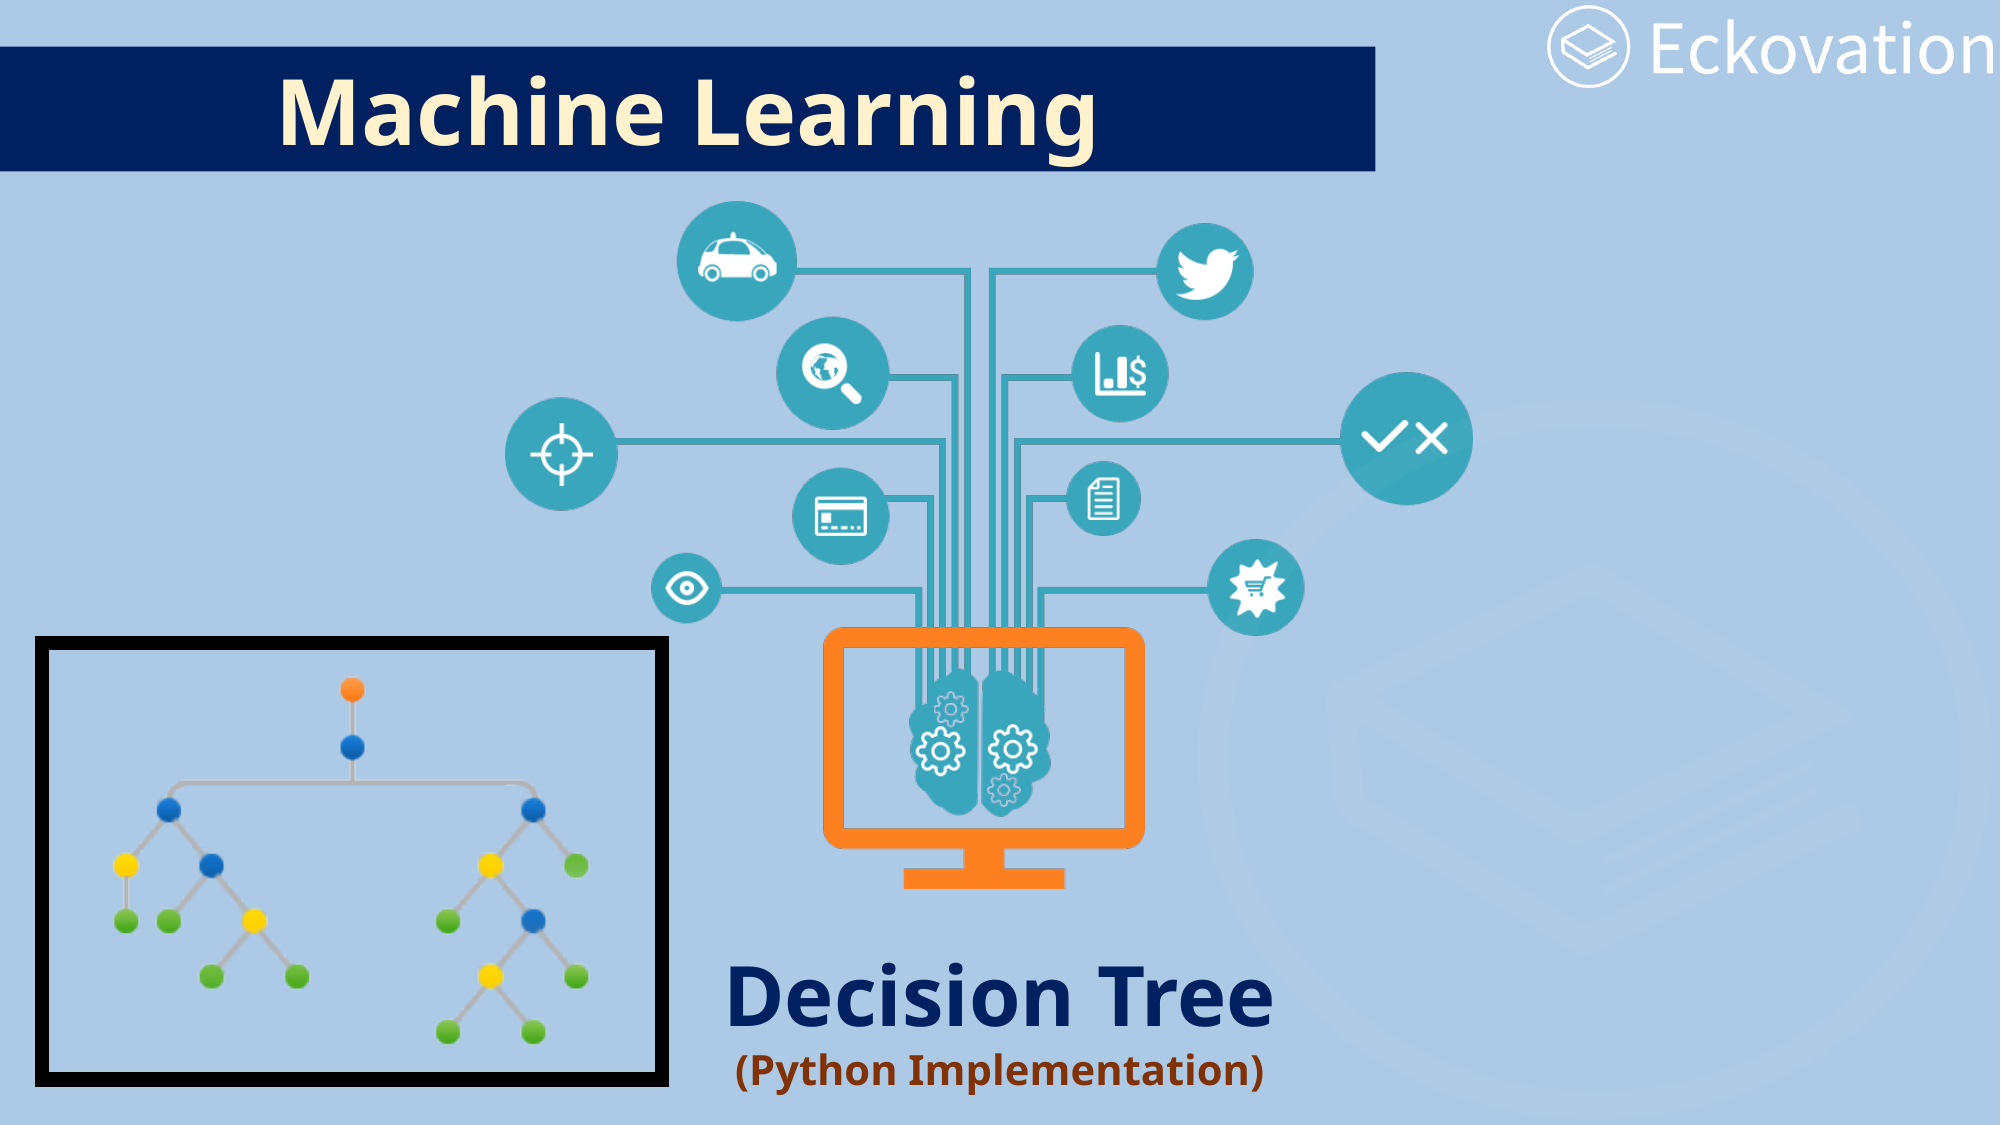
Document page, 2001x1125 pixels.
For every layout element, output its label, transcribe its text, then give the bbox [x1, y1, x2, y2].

text_box Machine Learning [0, 46, 1376, 172]
text_box Decision Tree (Python Implementation) [708, 935, 1189, 1101]
picture [49, 201, 1995, 1121]
picture [1547, 5, 1994, 89]
